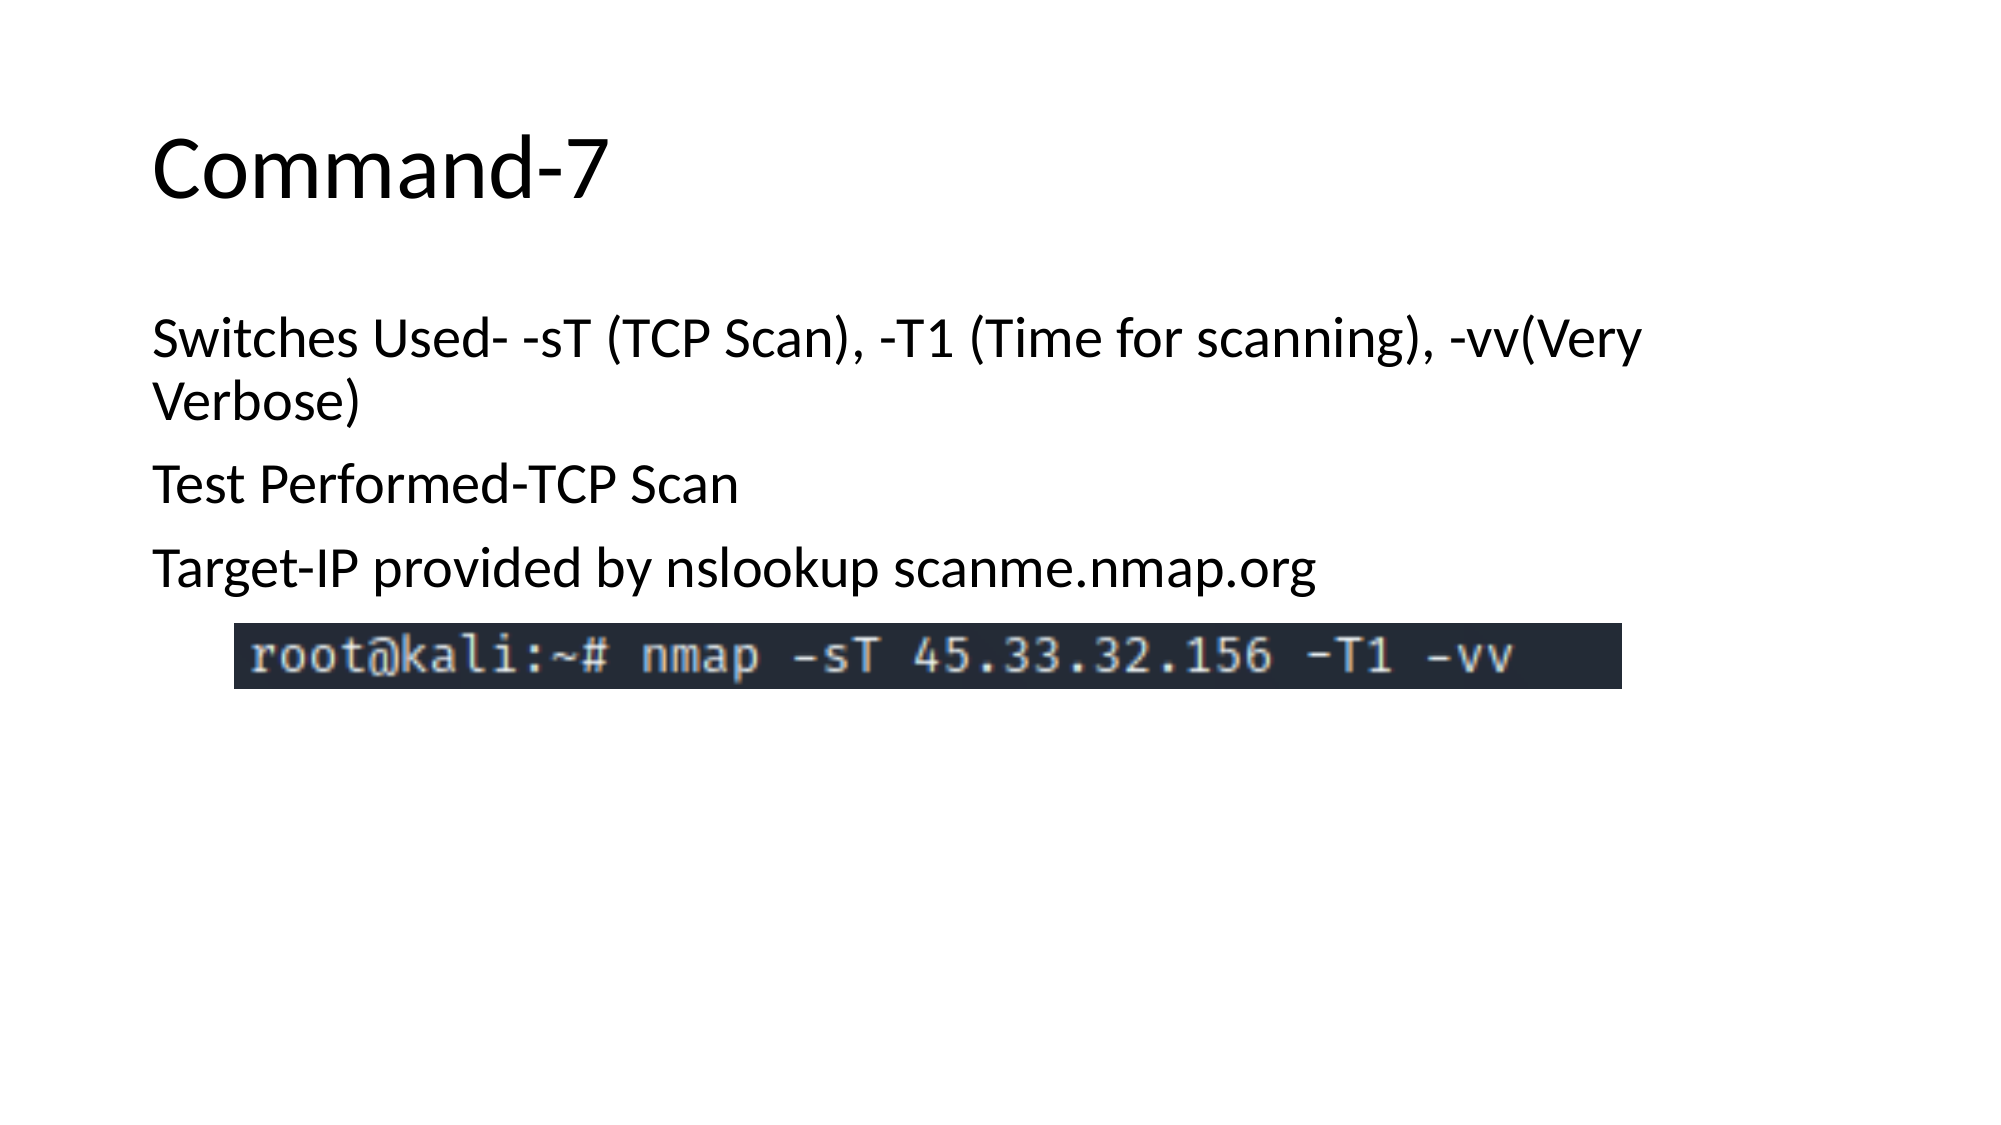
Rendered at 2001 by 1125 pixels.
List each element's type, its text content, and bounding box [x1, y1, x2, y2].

title Command-7 [137, 59, 1863, 278]
list Switches Used- -sT (TCP Scan), -T1 (Time for scanning), -vv(Very Verbose) Test Performed-TCP Scan Target-IP provided by nslookup scanme.nmap.org [137, 299, 1863, 1014]
picture [234, 623, 1622, 689]
